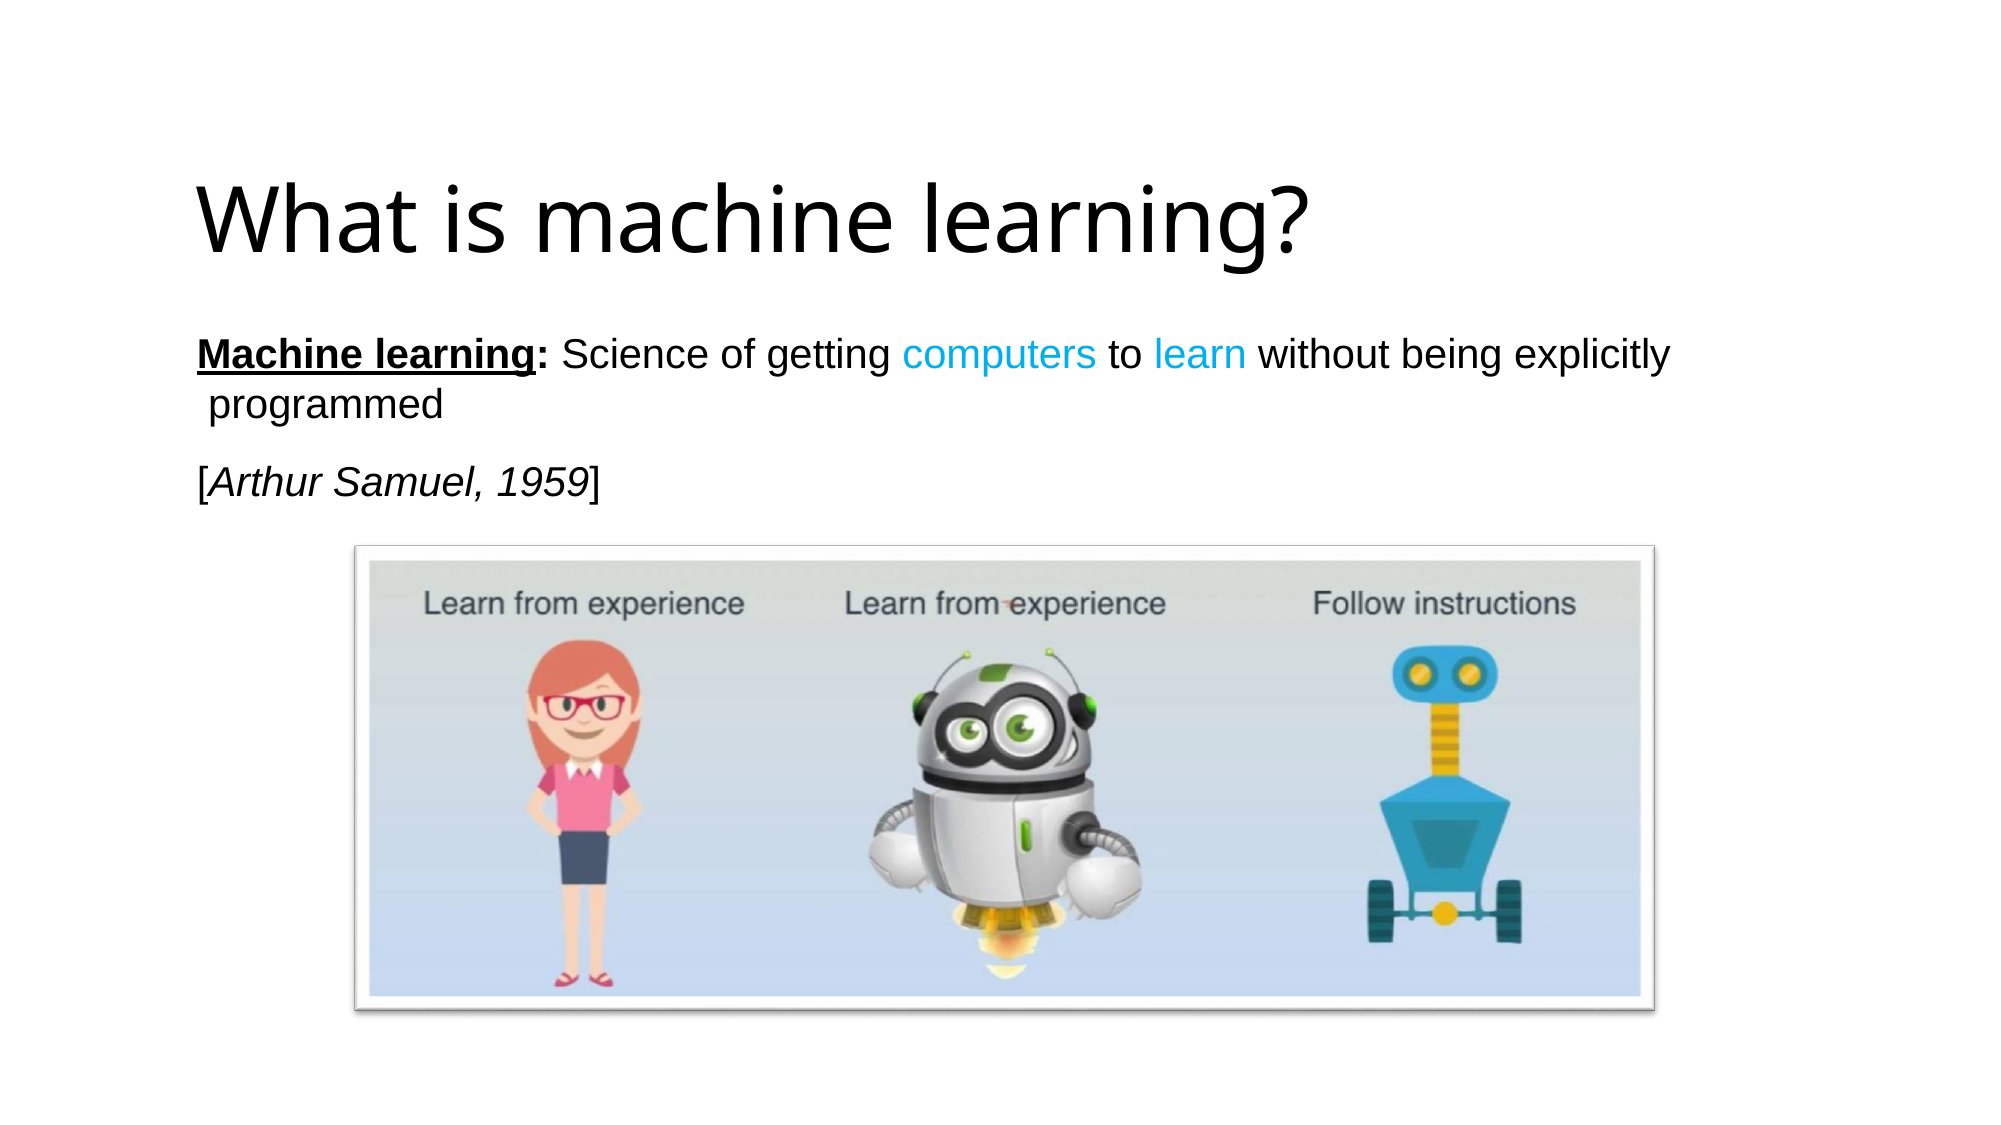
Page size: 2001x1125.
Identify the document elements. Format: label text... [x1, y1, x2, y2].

title What is machine learning? [192, 119, 1441, 310]
text_box Machine learning: Science of getting computers to learn without being explicitly programmed [Arthur Samuel, 1959] [194, 324, 1678, 505]
text_box [345, 539, 1664, 1023]
